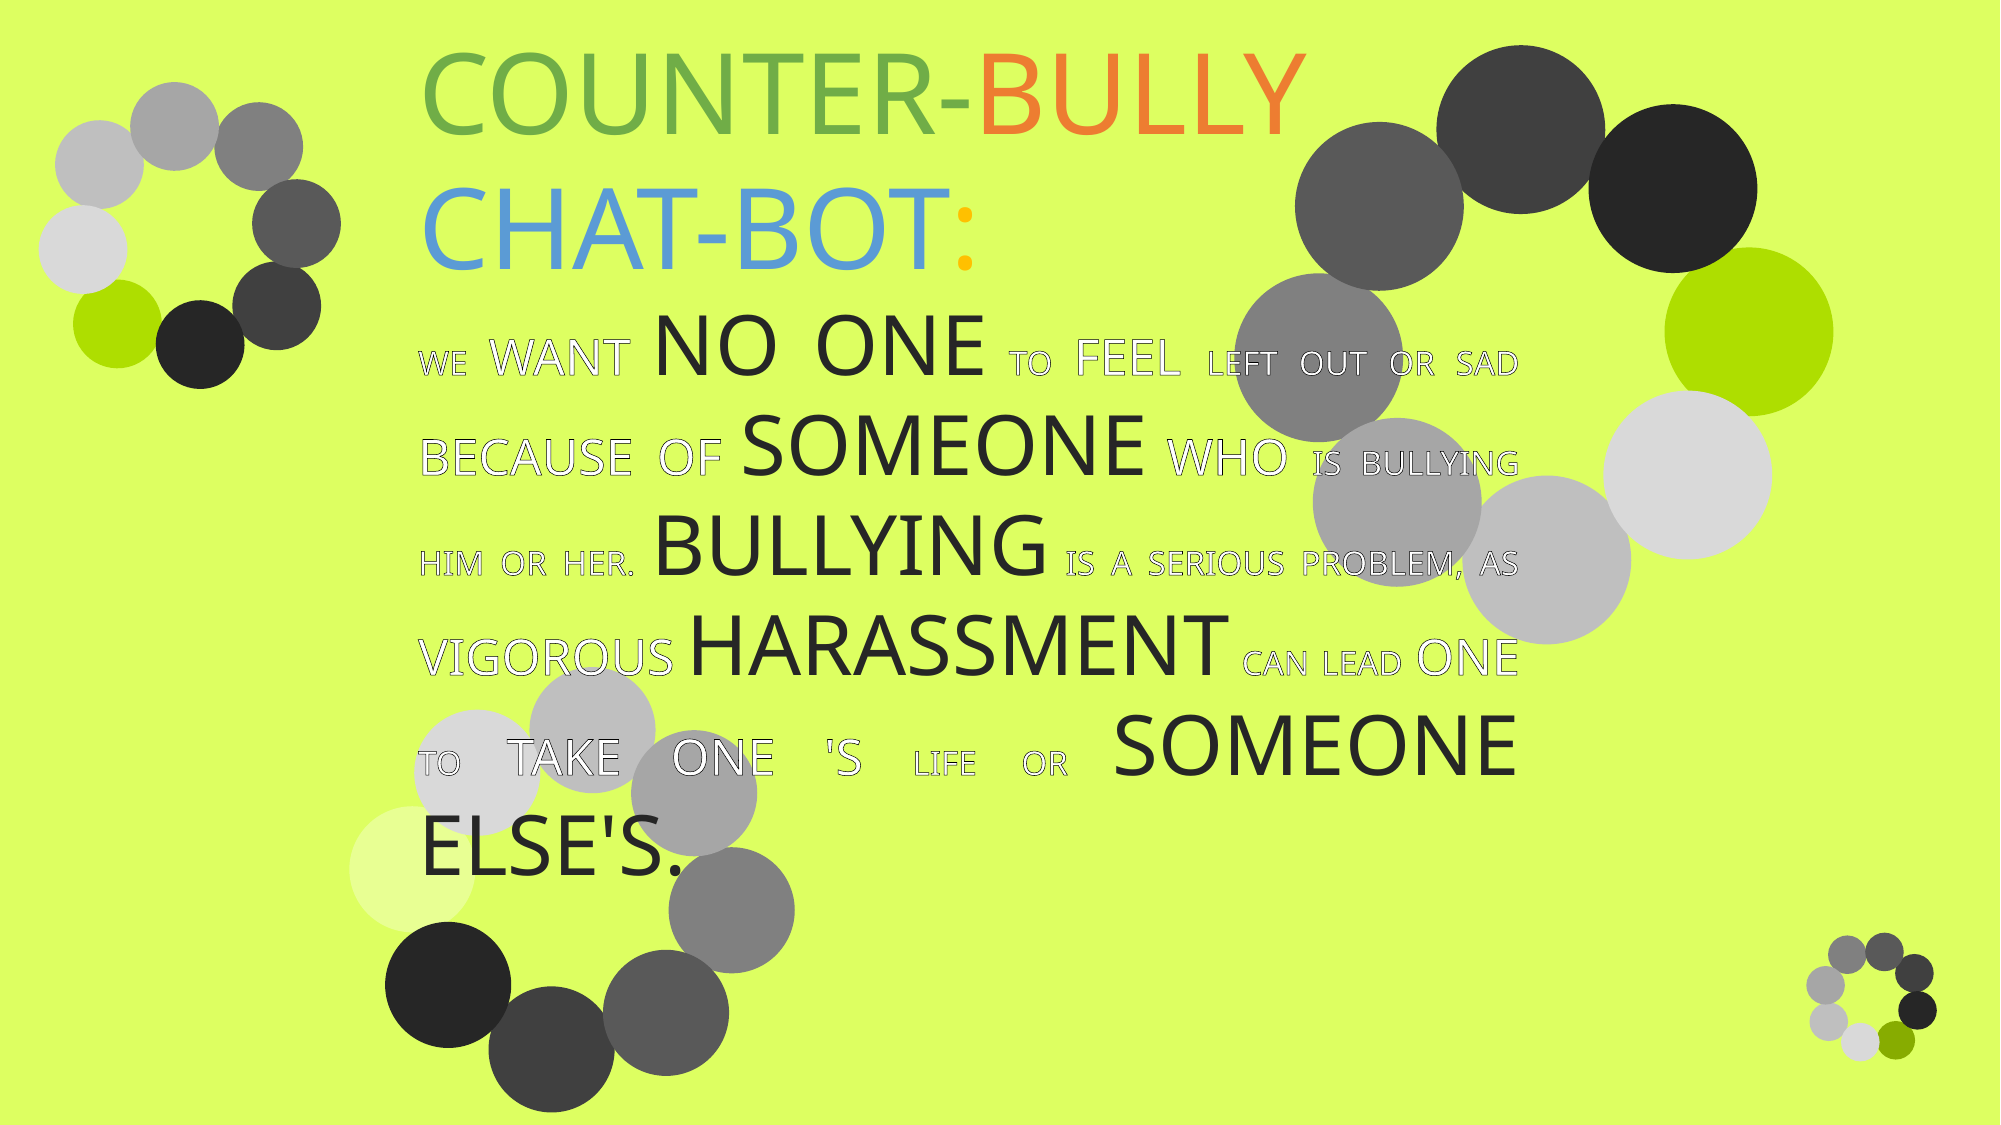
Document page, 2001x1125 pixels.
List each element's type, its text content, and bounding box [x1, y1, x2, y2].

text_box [30, 77, 346, 393]
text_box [347, 665, 796, 1114]
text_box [1803, 929, 1941, 1067]
text_box COUNTER-BULLY CHAT-BOT: WE WANT NO ONE TO FEEL LEFT OUT OR SAD BECAUSE OF SOMEONE WHO IS BULLYING HIM OR HER. BULLYING IS A SERIOUS PROBLEM, AS VIGOROUS HARASSMENT CAN LEAD ONE TO TAKE ONE 'S LIFE OR SOMEONE ELSE'S. [403, 14, 1535, 1060]
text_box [1233, 44, 1834, 645]
